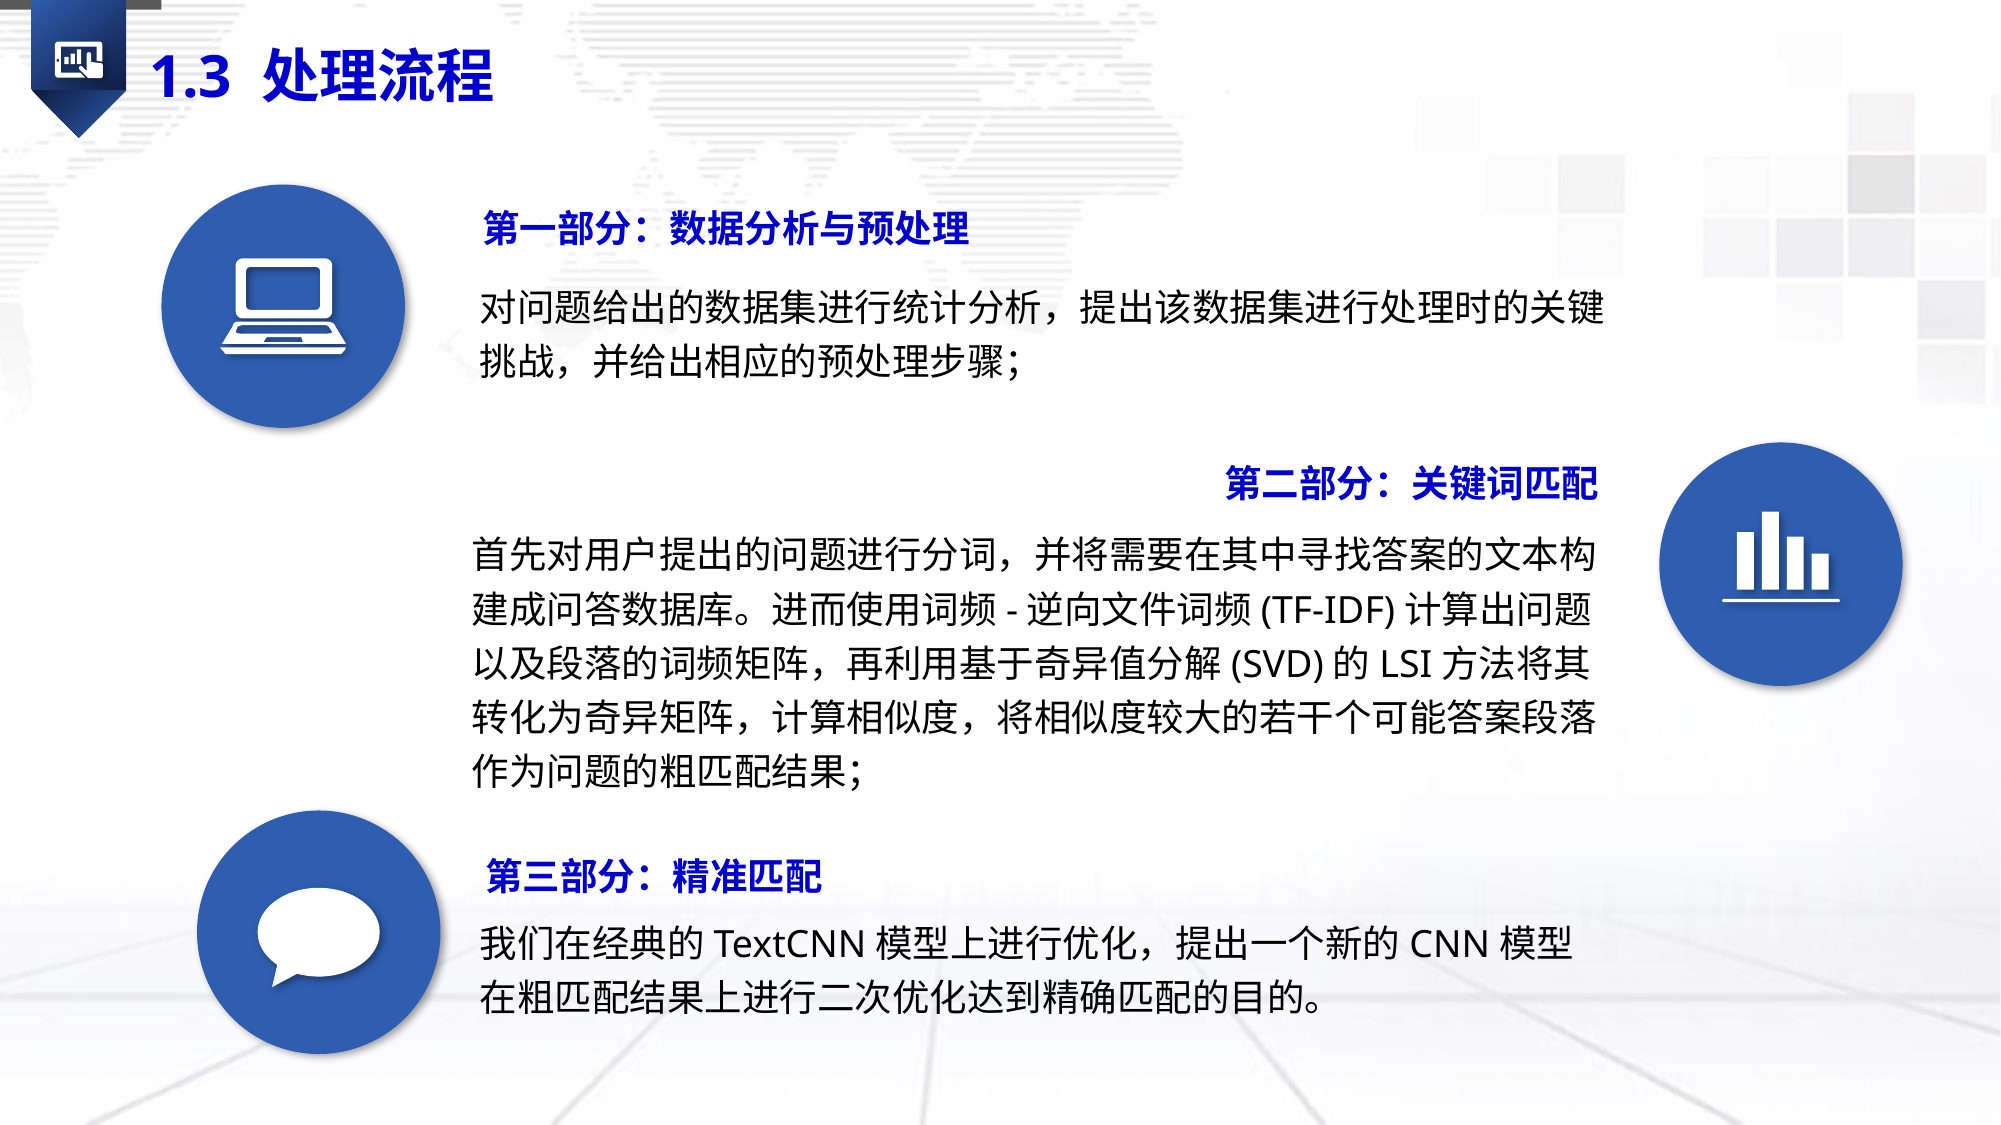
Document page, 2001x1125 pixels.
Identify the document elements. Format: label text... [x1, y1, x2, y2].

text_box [196, 810, 441, 1055]
text_box [0, 0, 29, 12]
text_box 第一部分：数据分析与预处理 [467, 197, 985, 258]
text_box 对问题给出的数据集进行统计分析，提出该数据集进行处理时的关键挑战，并给出相应的预处理步骤； [464, 267, 1623, 390]
text_box [129, 0, 163, 12]
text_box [1659, 442, 1903, 687]
text_box 1.3 处理流程 [137, 33, 1024, 115]
text_box 第二部分：关键词匹配 [1209, 452, 1615, 513]
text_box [161, 184, 406, 429]
text_box 我们在经典的TextCNN模型上进行优化，提出一个新的CNN模型在粗匹配结果上进行二次优化达到精确匹配的目的。 [464, 903, 1623, 1027]
text_box 第三部分：精准匹配 [470, 845, 838, 903]
text_box 首先对用户提出的问题进行分词，并将需要在其中寻找答案的文本构建成问答数据库。进而使用词频-逆向文件词频(TF-IDF)计算出问题以及段落的词频矩阵，再利用基于奇异值分解(SVD)的LSI方法将其转化为奇异矩阵，计算相似度，将相似度较大的若干个可能答案段落作为问题的粗匹配结果； [456, 515, 1631, 800]
picture [0, 0, 2001, 1125]
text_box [31, 0, 127, 138]
